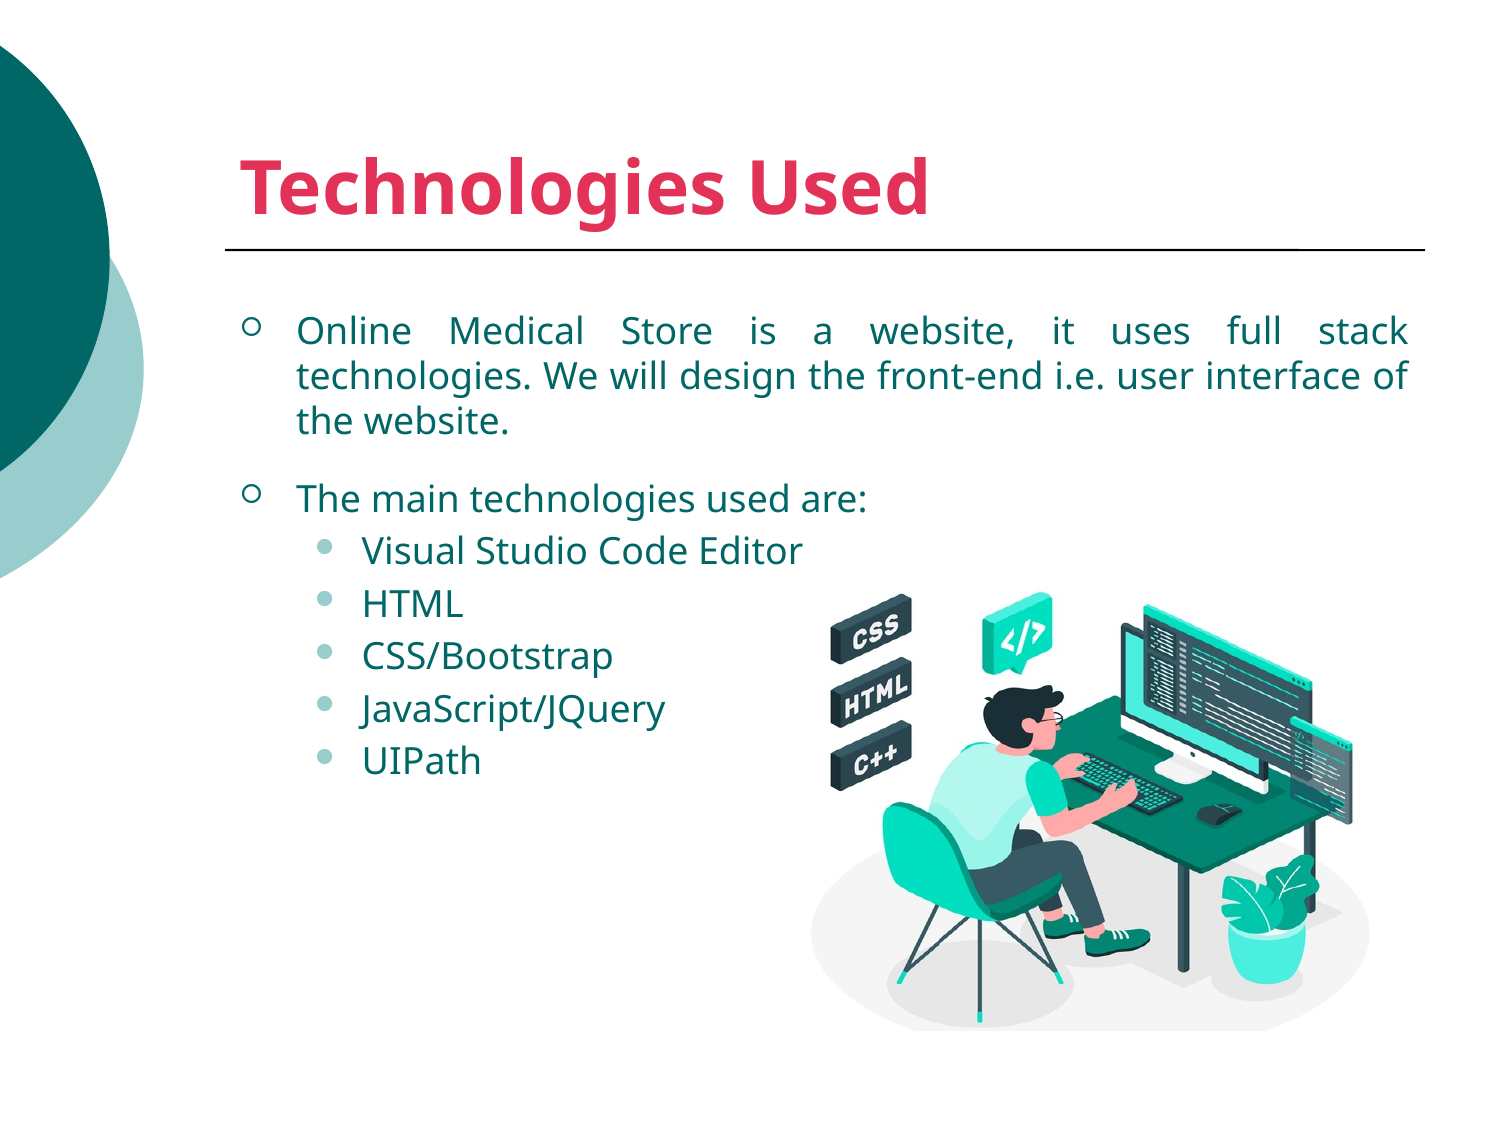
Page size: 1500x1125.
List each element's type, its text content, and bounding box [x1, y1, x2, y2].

list Online Medical Store is a website, it uses full stack technologies. We will design the front-end i.e. user interface of the website. The main technologies used are: Visual Studio Code Editor HTML CSS/Bootstrap JavaScript/JQuery UIPath [224, 299, 1425, 1020]
title Technologies Used [224, 49, 1425, 238]
picture [796, 585, 1372, 1032]
